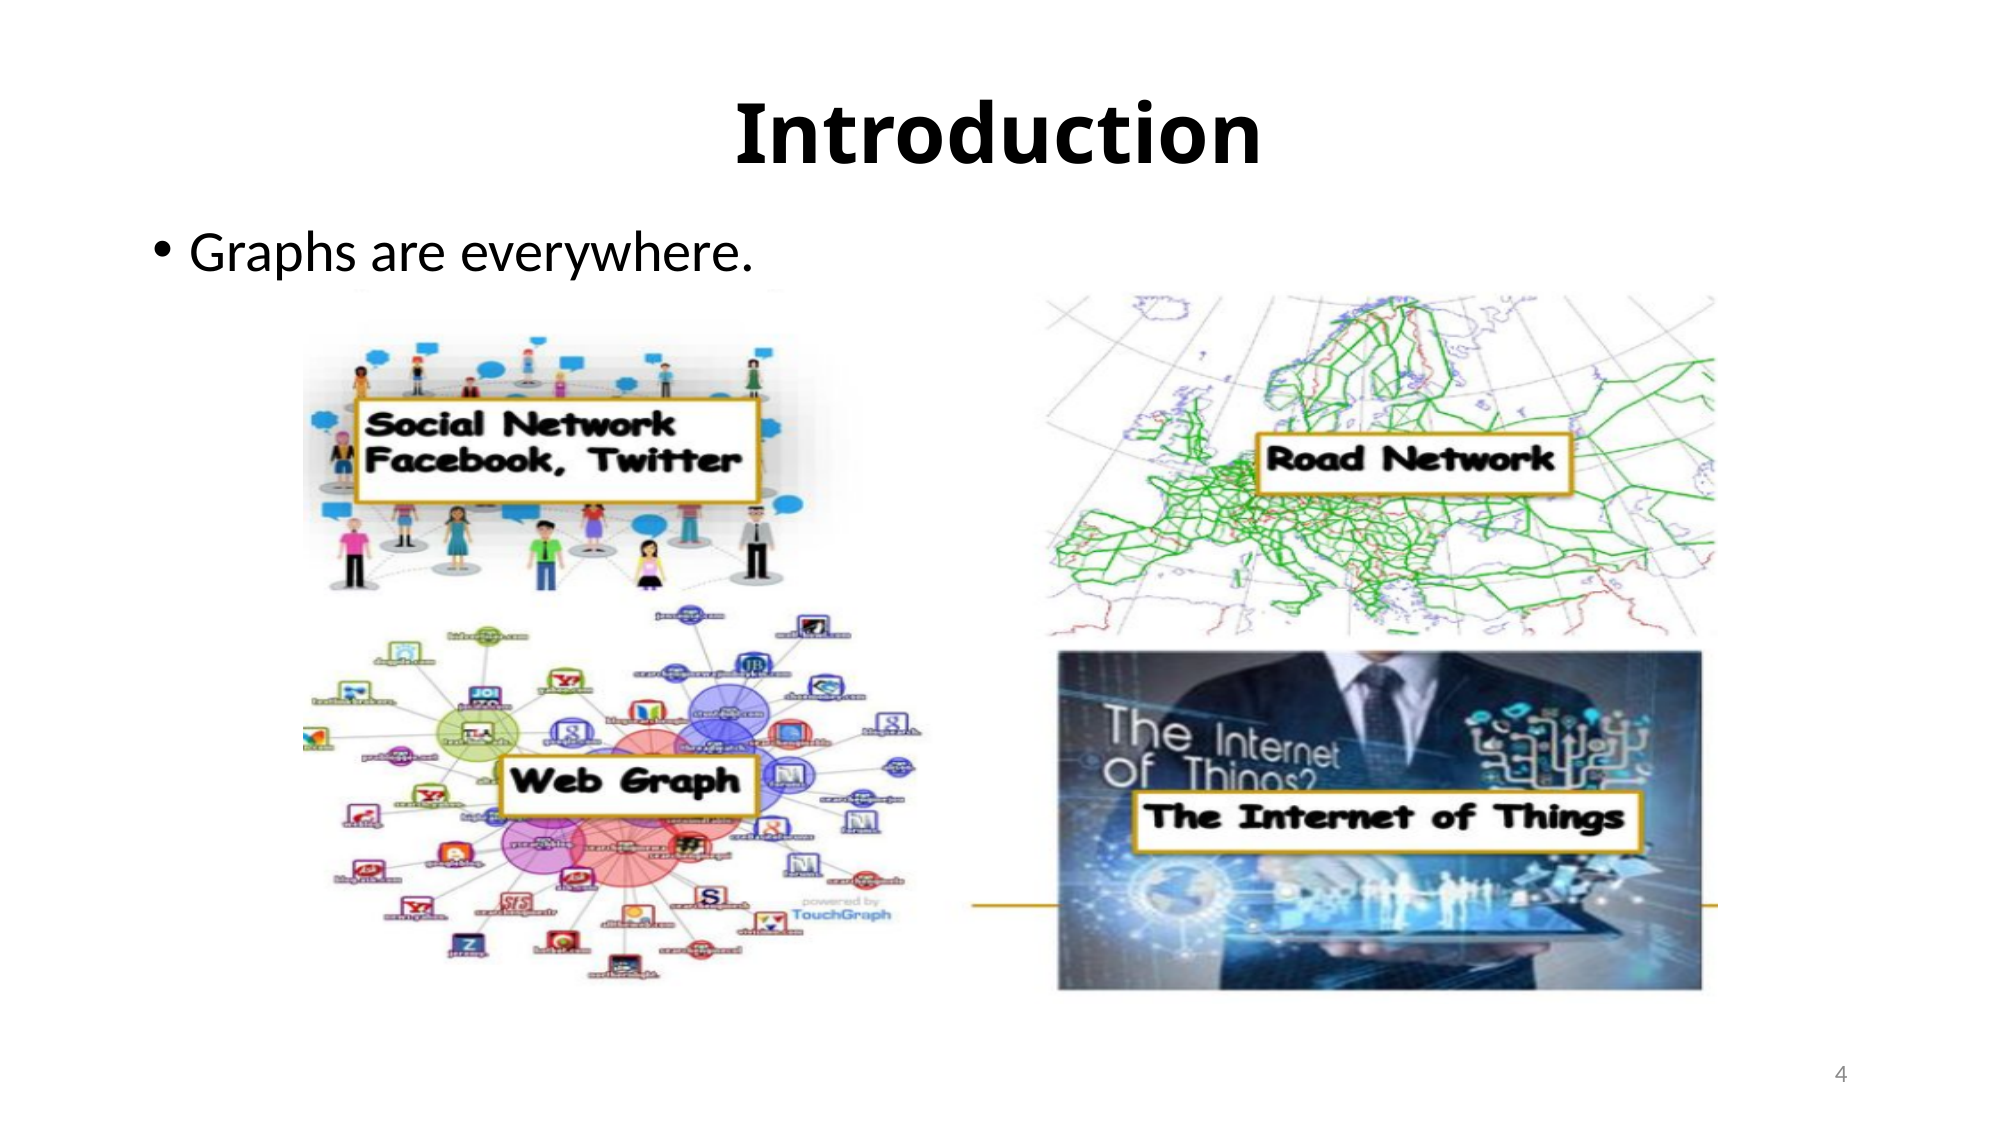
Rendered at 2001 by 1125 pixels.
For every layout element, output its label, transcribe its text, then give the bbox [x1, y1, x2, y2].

list Graphs are everywhere. [137, 213, 1863, 1014]
picture [303, 289, 1719, 1004]
title Introduction [137, 59, 1863, 213]
slide_number 4 [1412, 1042, 1863, 1103]
